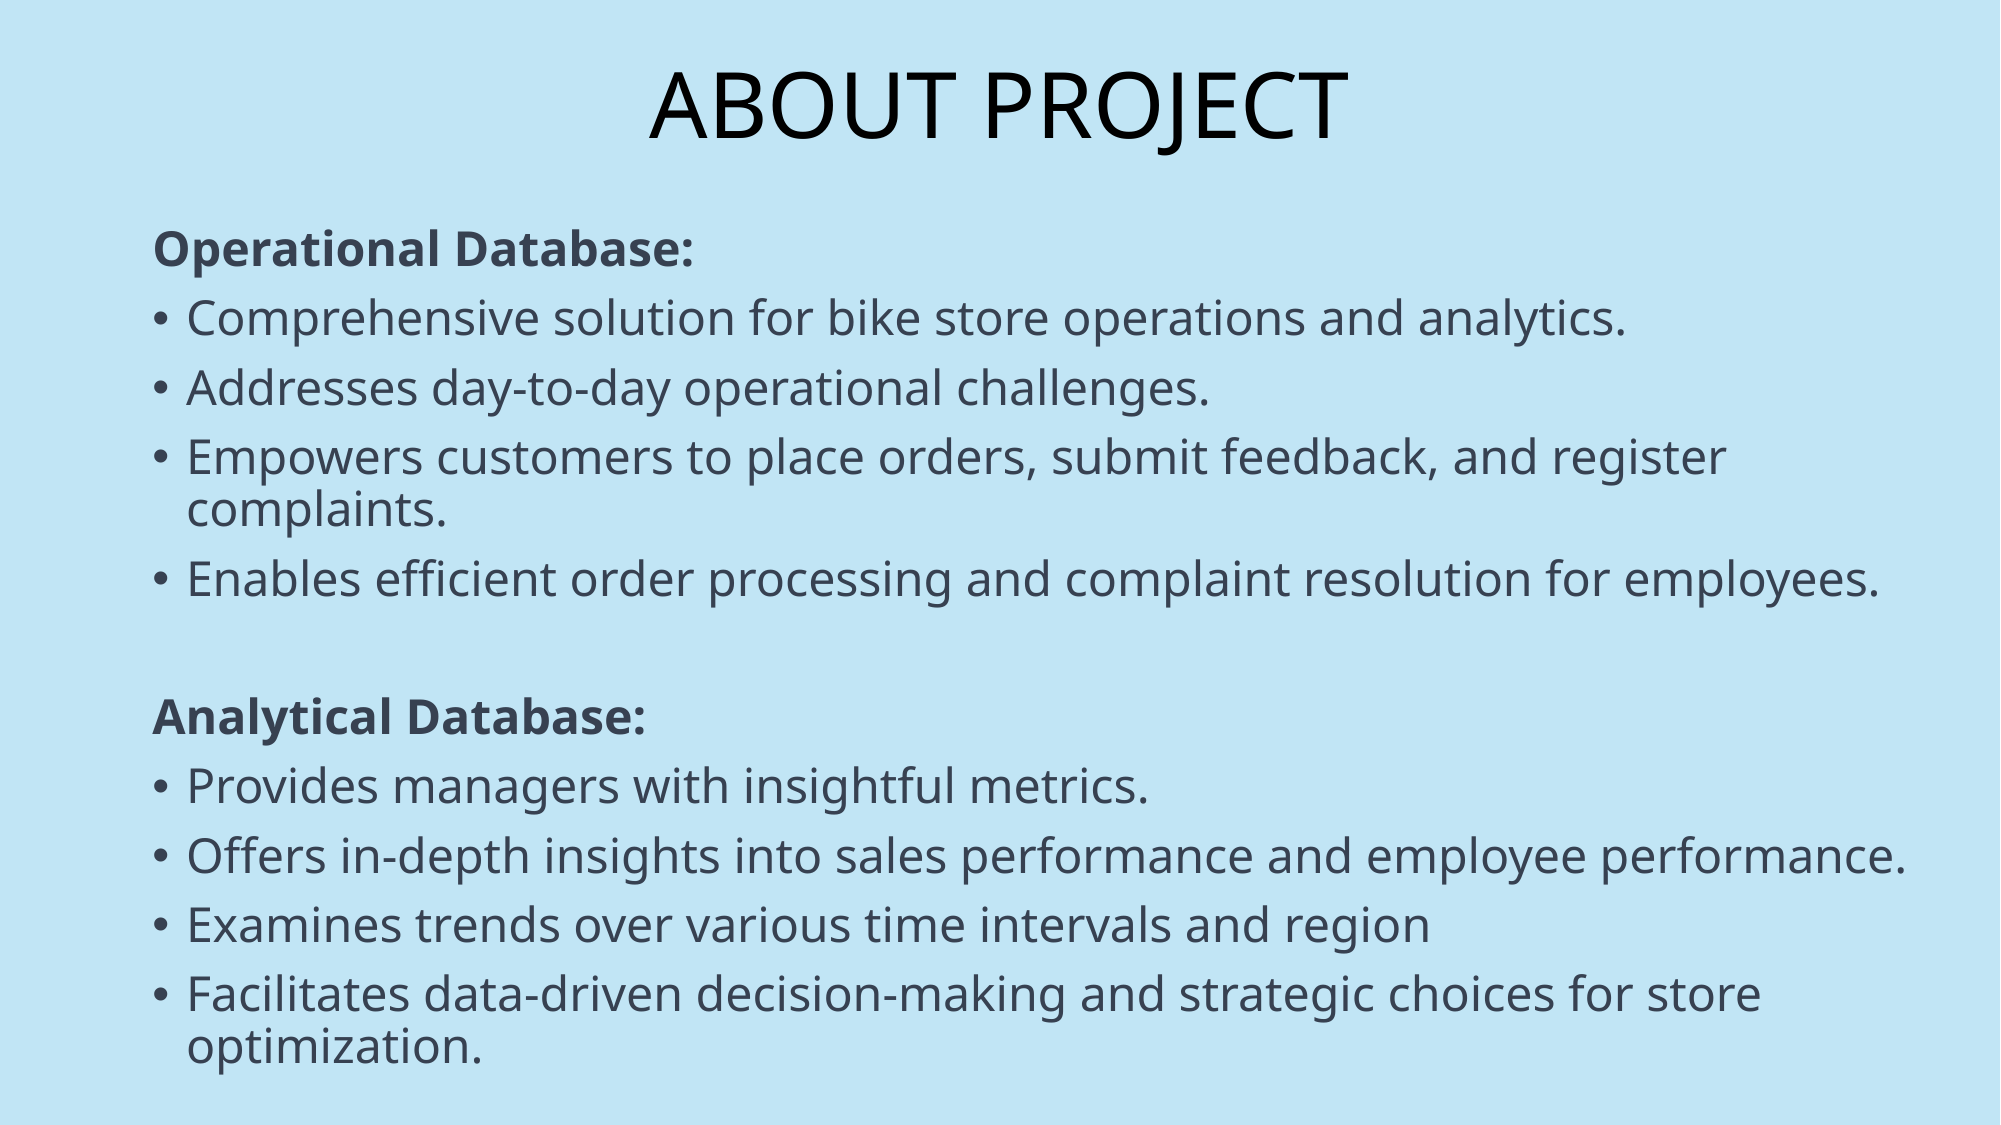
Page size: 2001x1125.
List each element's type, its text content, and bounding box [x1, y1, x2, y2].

title ABOUT PROJECT [137, 0, 1863, 217]
list Operational Database: Comprehensive solution for bike store operations and analytics. Addresses day-to-day operational challenges. Empowers customers to place orders, submit feedback, and register complaints. Enables efficient order processing and complaint resolution for employees. Analytical Database: Provides managers with insightful metrics. Offers in-depth insights into sales performance and employee performance. Examines trends over various time intervals and region Facilitates data-driven decision-making and strategic choices for store optimization. [137, 217, 1967, 1097]
